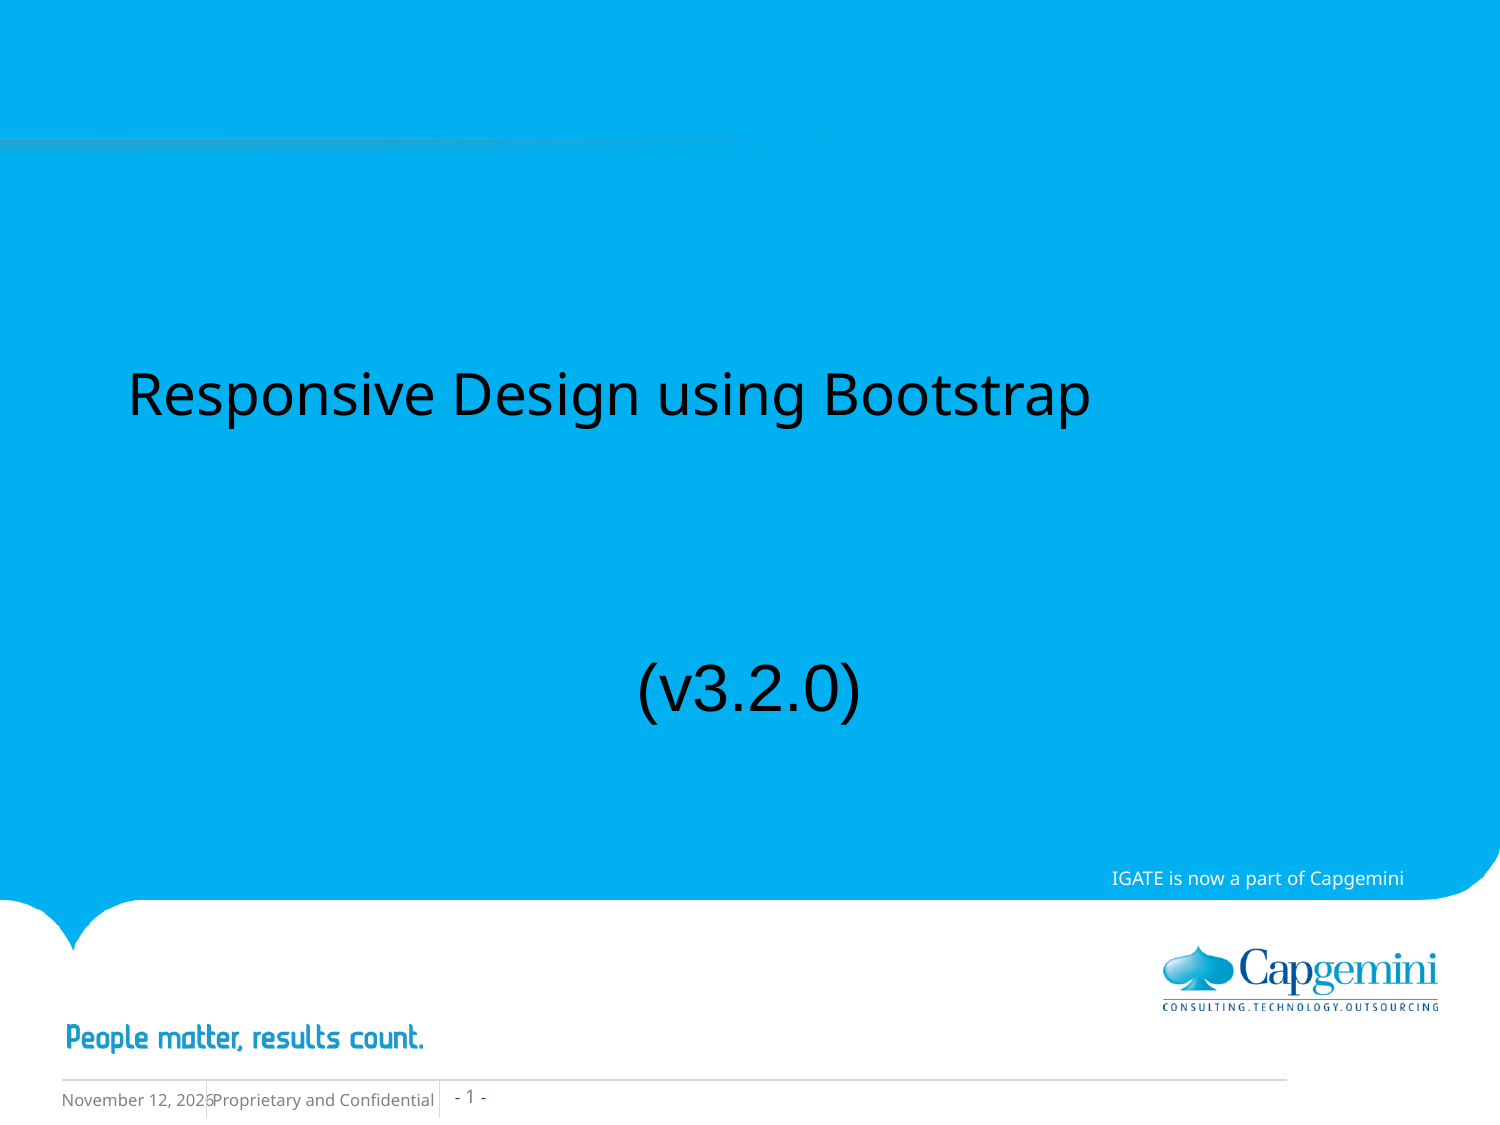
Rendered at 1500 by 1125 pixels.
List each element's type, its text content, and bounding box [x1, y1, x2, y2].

title Responsive Design using Bootstrap [112, 349, 1388, 591]
picture [0, 854, 1500, 1067]
picture [0, 139, 604, 147]
subtitle (v3.2.0) [225, 637, 1275, 925]
